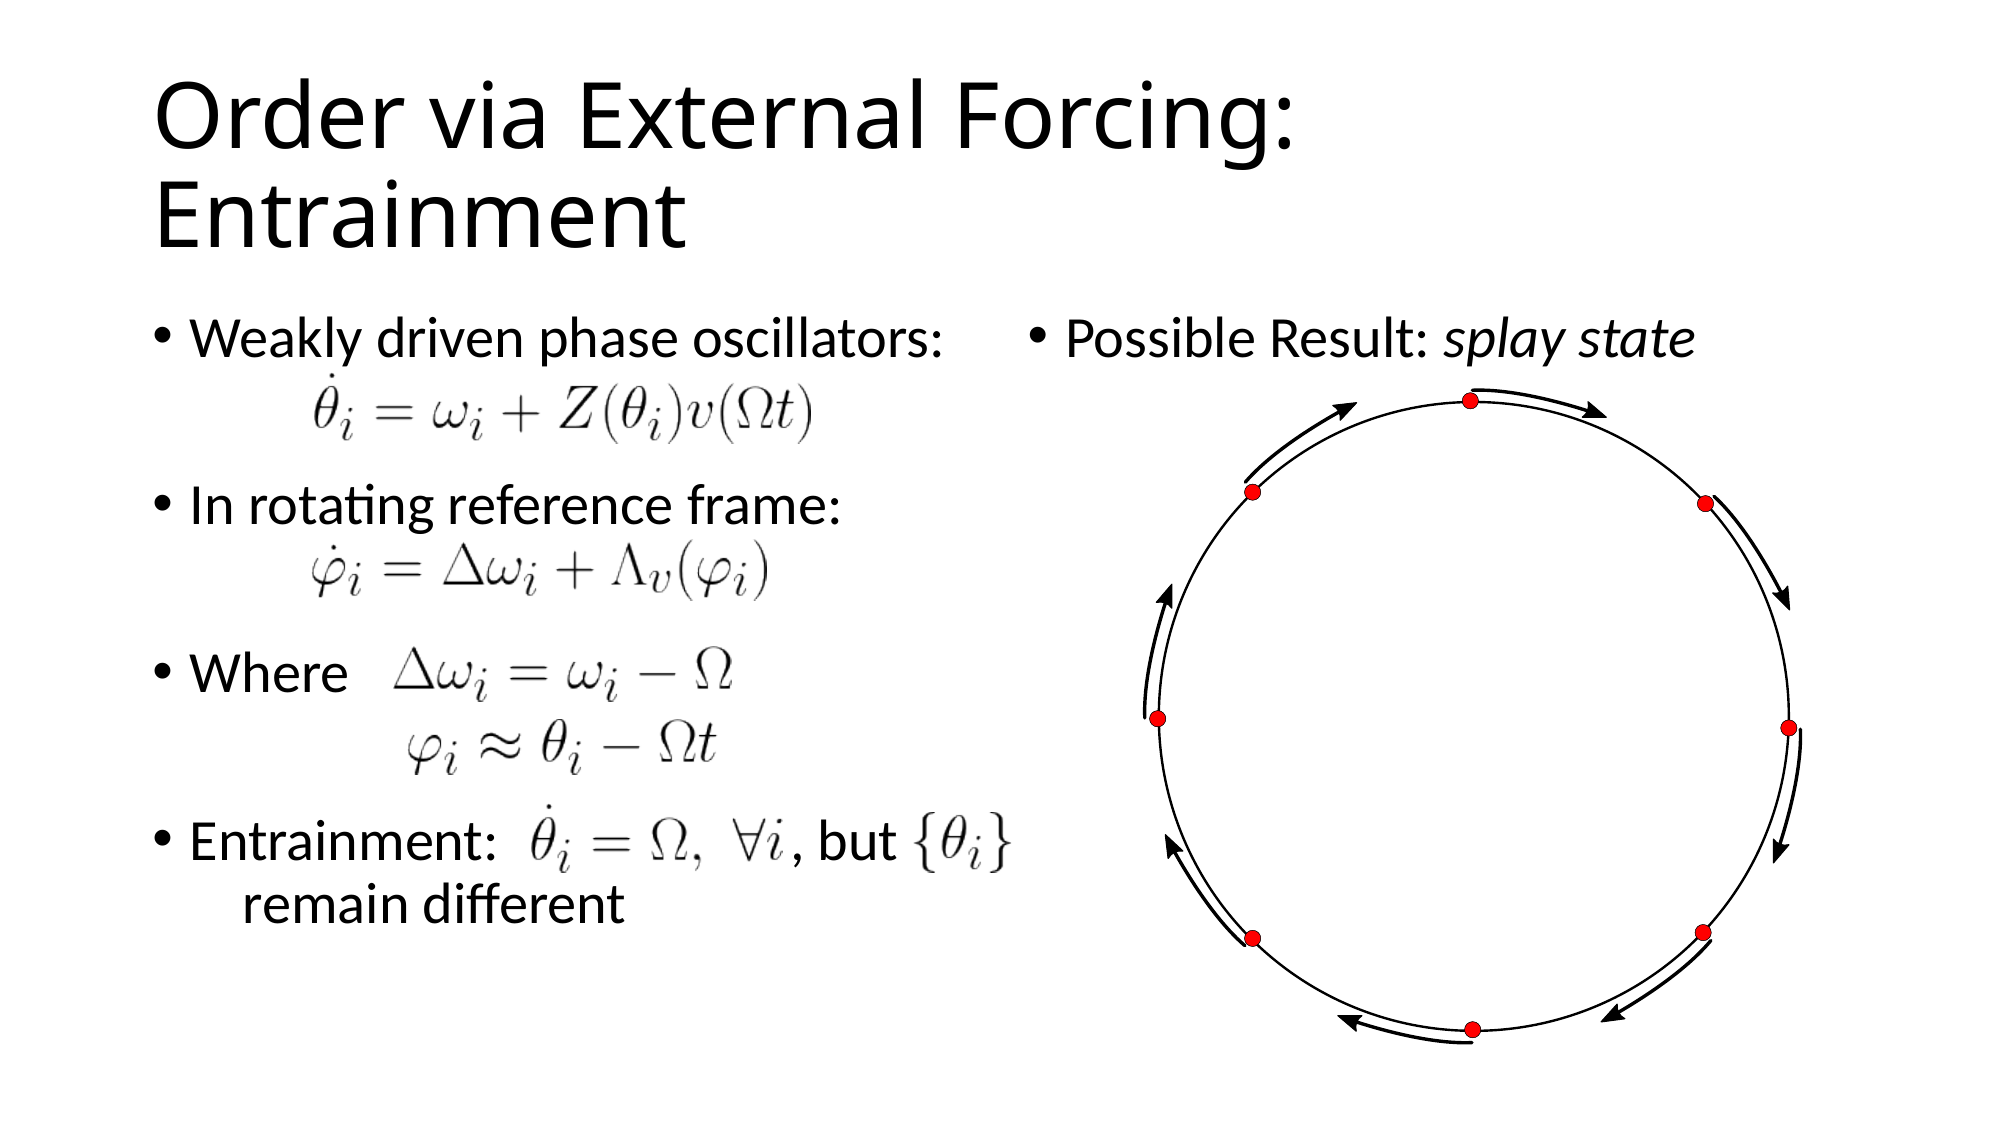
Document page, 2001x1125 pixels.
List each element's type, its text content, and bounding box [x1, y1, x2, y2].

picture [913, 812, 1013, 873]
picture [393, 646, 732, 702]
picture [1142, 388, 1804, 1046]
picture [313, 372, 811, 444]
list Possible Result: splay state [1012, 299, 1863, 1014]
picture [407, 719, 718, 775]
picture [311, 539, 767, 601]
list Weakly driven phase oscillators: In rotating reference frame: Where Entrainment: , but remain different [137, 299, 988, 1014]
picture [531, 803, 783, 873]
title Order via External Forcing: Entrainment [137, 59, 1863, 278]
